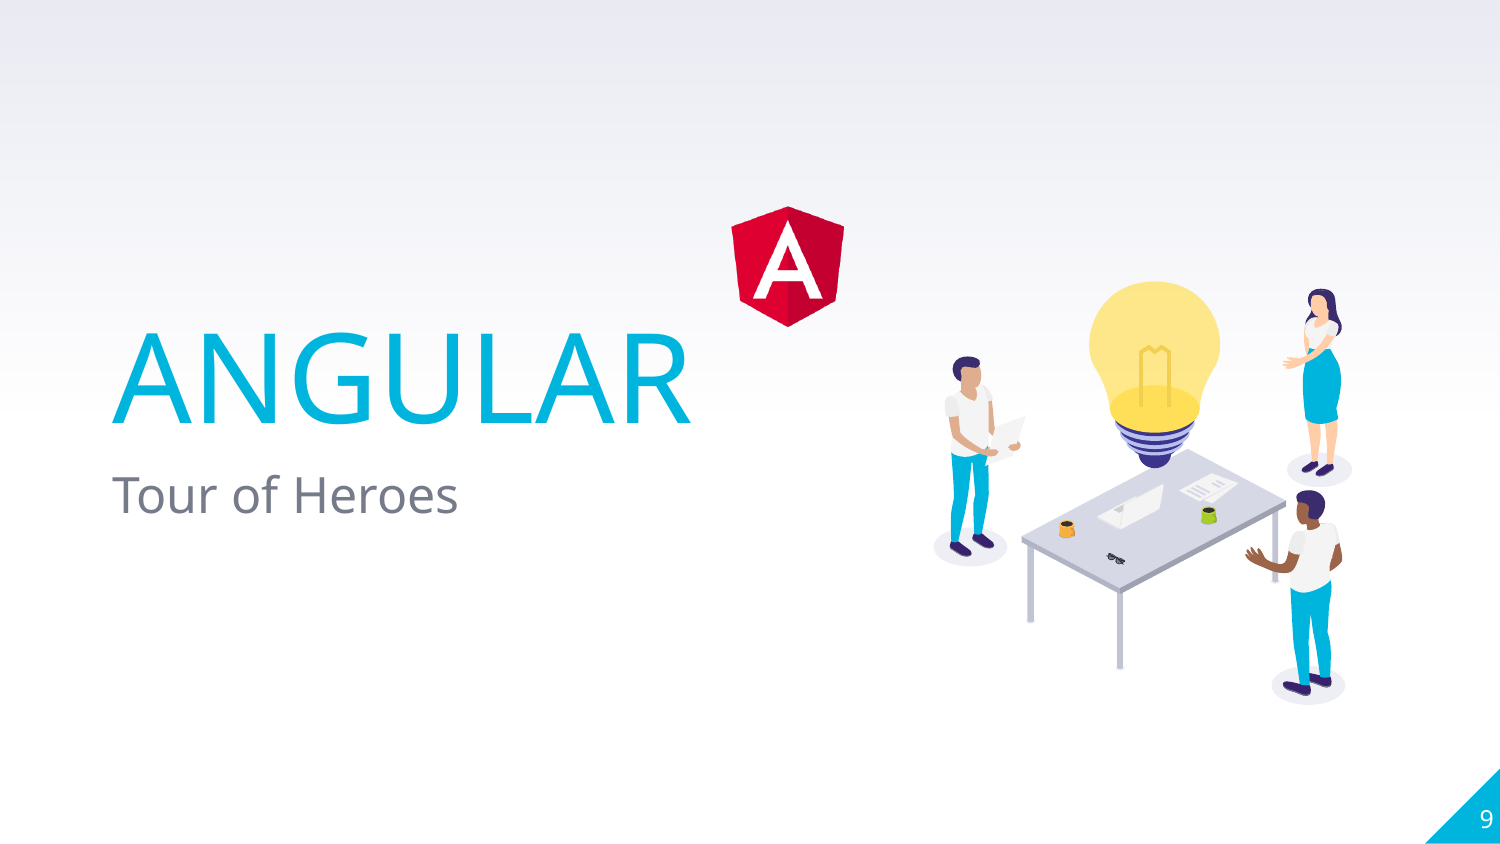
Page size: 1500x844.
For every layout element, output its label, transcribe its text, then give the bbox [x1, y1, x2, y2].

slide_number 9 [1418, 760, 1494, 838]
subtitle Tour of Heroes [112, 457, 747, 587]
title ANGULAR [112, 257, 747, 448]
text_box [933, 281, 1353, 706]
picture [712, 187, 863, 339]
